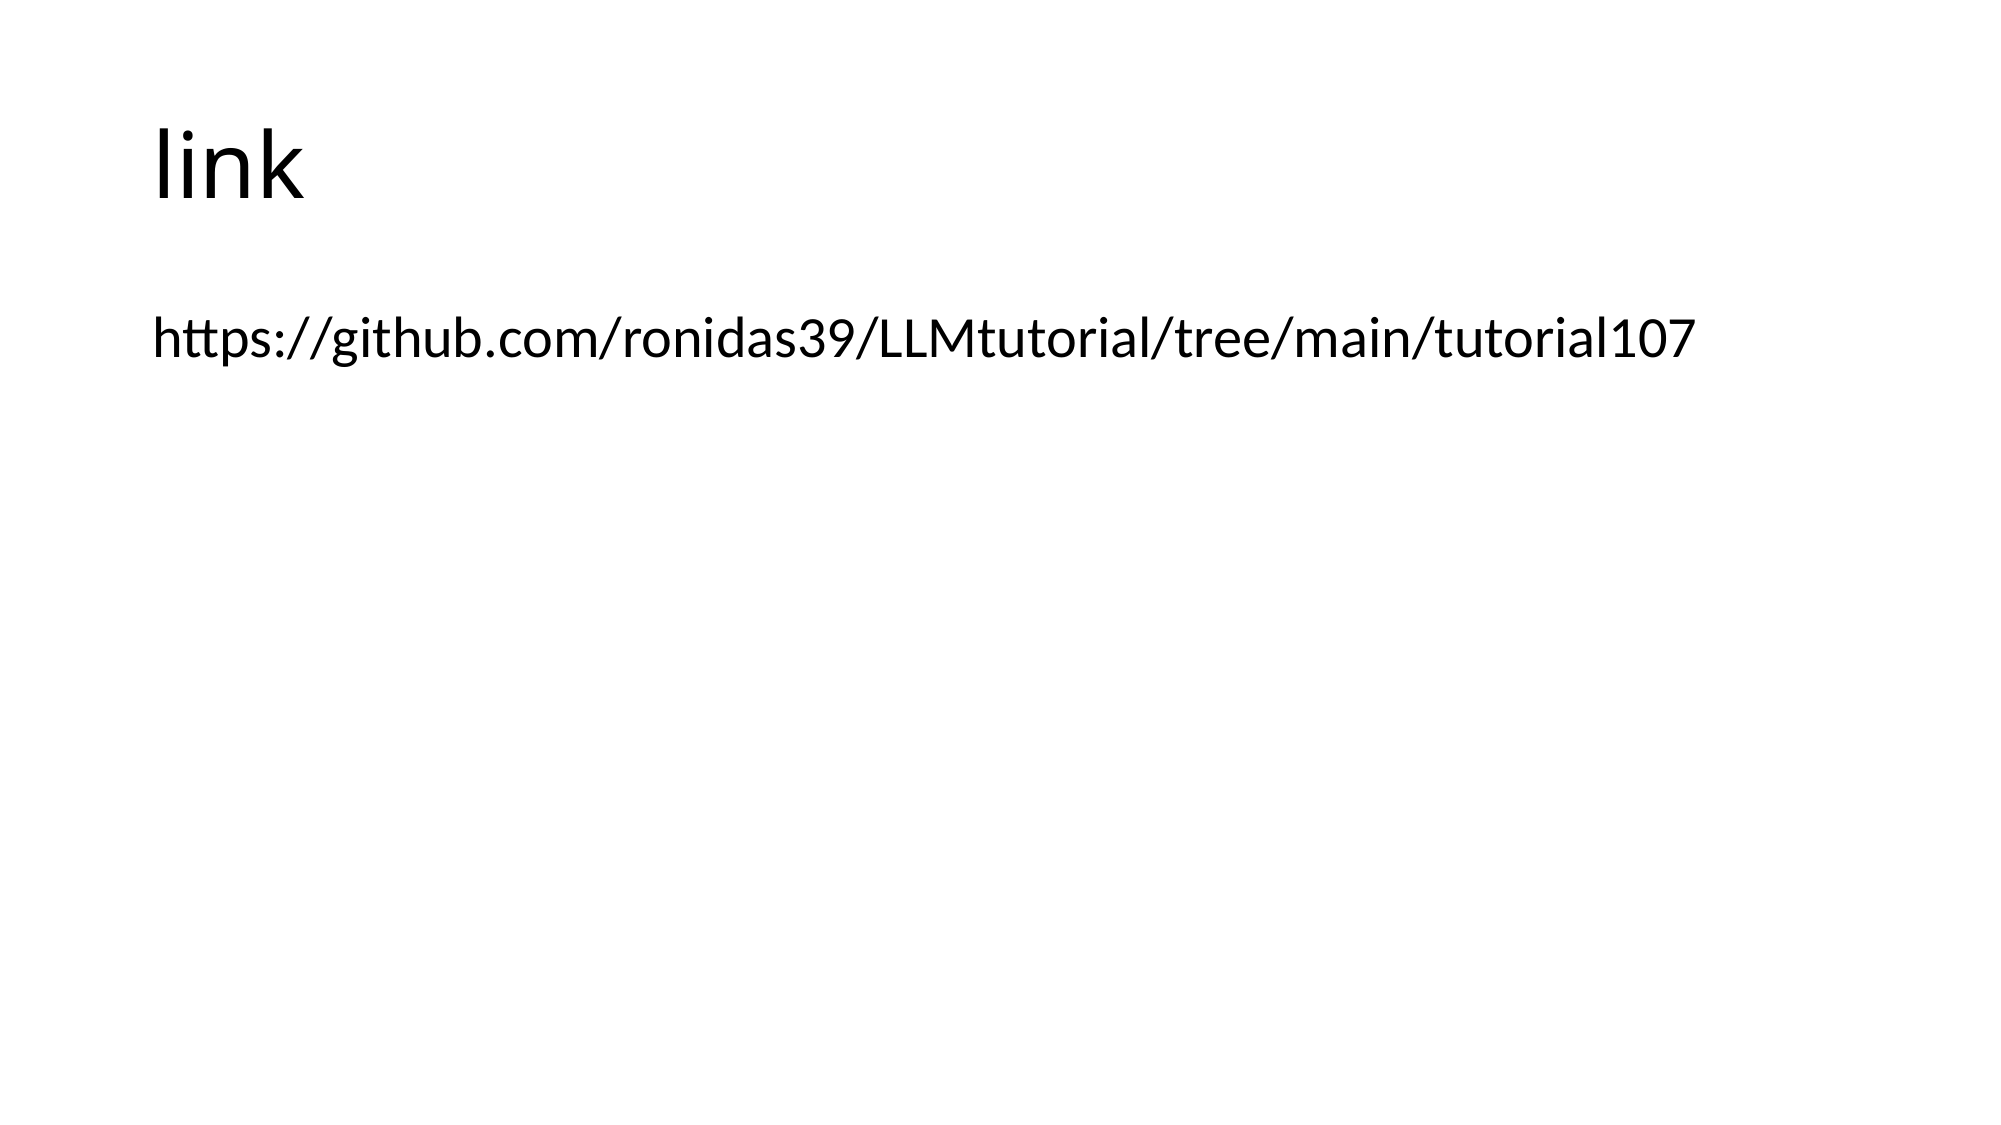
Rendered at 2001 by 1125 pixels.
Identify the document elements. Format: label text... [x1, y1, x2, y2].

title link [137, 59, 1863, 278]
list https://github.com/ronidas39/LLMtutorial/tree/main/tutorial107 [137, 299, 1863, 1014]
